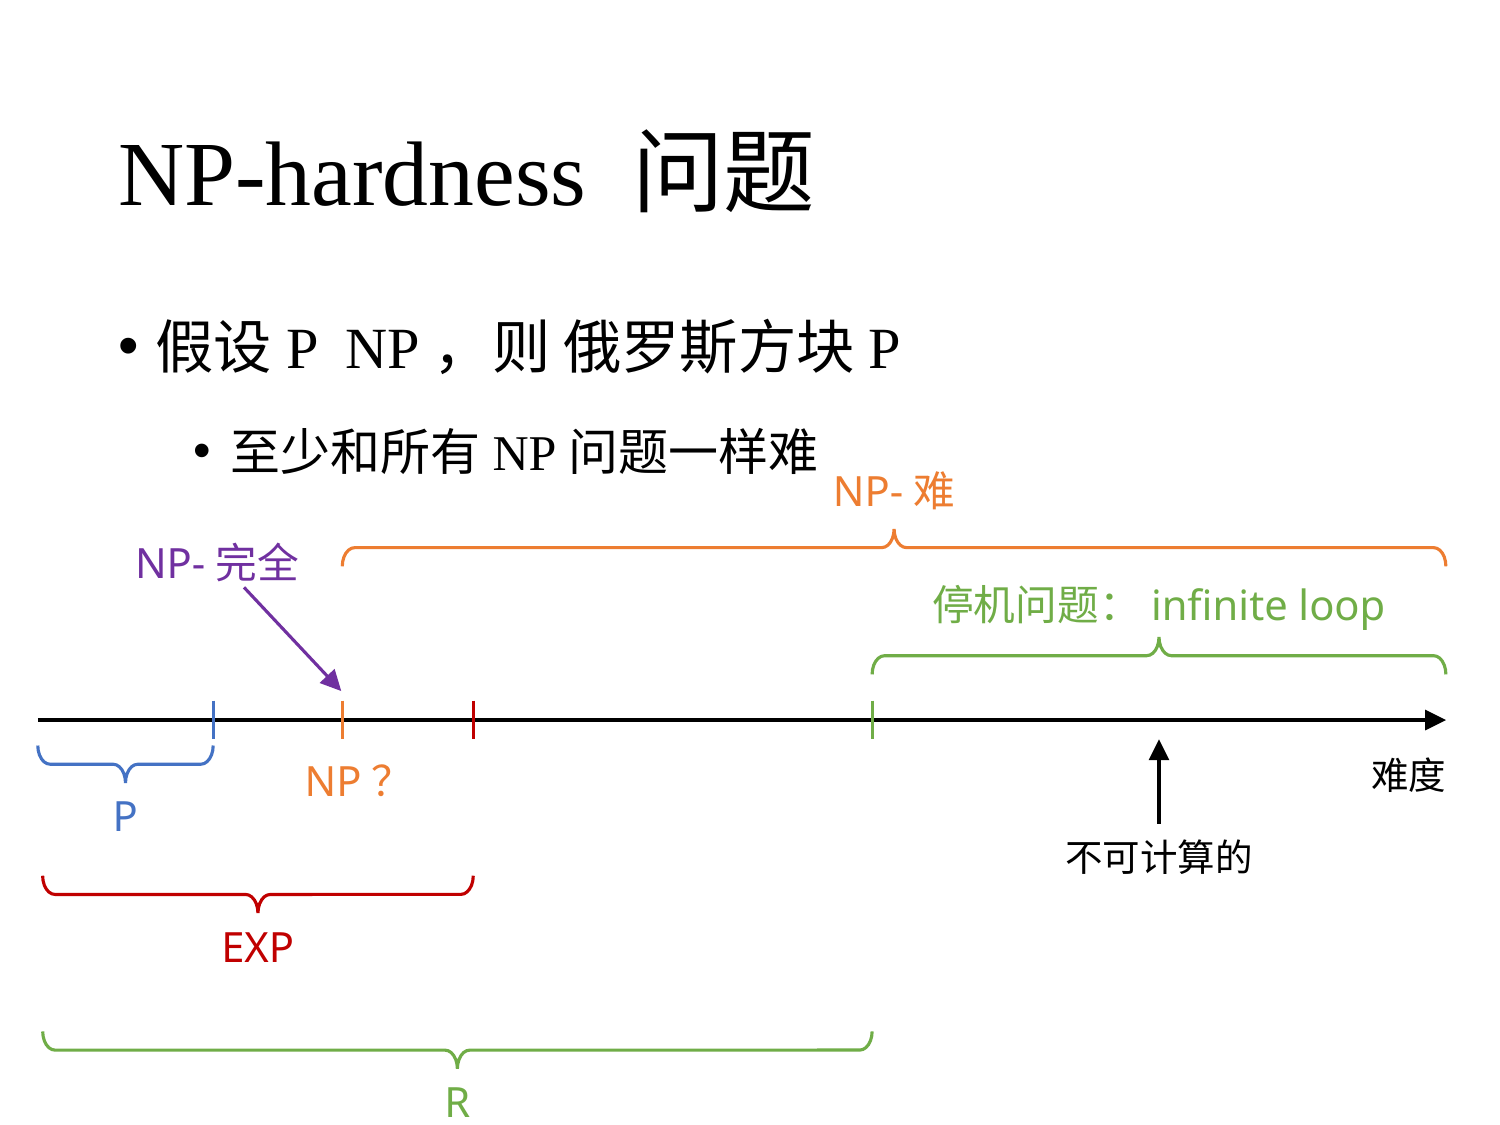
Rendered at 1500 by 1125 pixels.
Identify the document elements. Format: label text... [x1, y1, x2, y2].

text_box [37, 457, 1463, 1125]
title NP-hardness 问题 [103, 59, 1397, 278]
